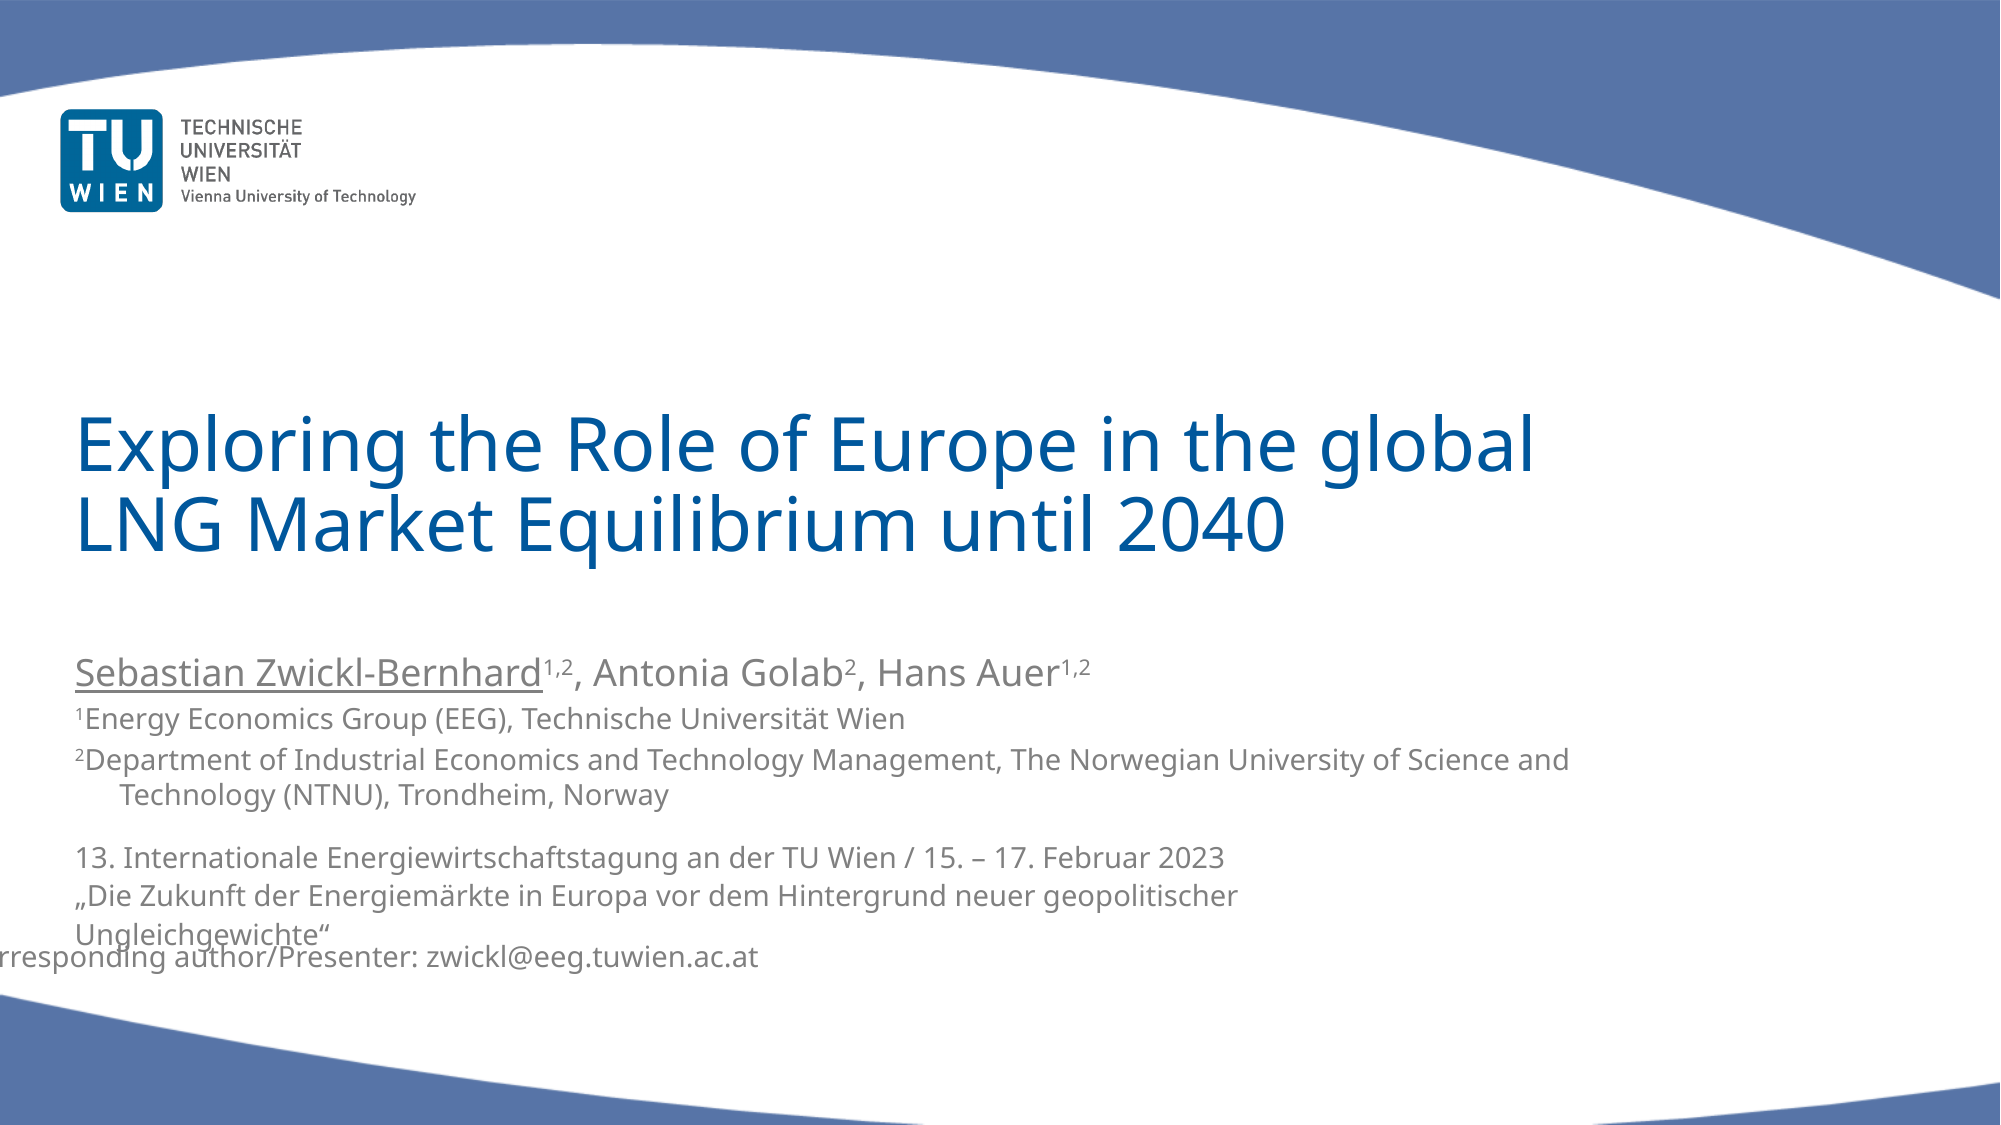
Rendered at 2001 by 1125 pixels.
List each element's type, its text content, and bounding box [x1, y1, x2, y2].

picture [83, 134, 93, 170]
title Exploring the Role of Europe in the global LNG Market Equilibrium until 2040 [59, 369, 1644, 576]
text_box Corresponding author/Presenter: zwickl@eeg.tuwien.ac.at [0, 937, 760, 1019]
picture [70, 184, 90, 201]
text_box Sebastian Zwickl-Bernhard1,2, Antonia Golab2, Hans Auer1,2 1Energy Economics Group (EEG), Technische Universität Wien 2Department of Industrial Economics and Technology Management, The Norwegian University of Science and Technology (NTNU), Trondheim, Norway [74, 649, 1708, 815]
picture [134, 120, 152, 170]
picture [59, 108, 417, 213]
picture [116, 184, 126, 201]
picture [139, 184, 152, 201]
picture [69, 120, 106, 130]
text_box 13. Internationale Energiewirtschaftstagung an der TU Wien / 15. – 17. Februar 2023 „Die Zukunft der Energiemärkte in Europa vor dem Hintergrund neuer geopolitischer Ungleichgewichte“ [59, 827, 1473, 925]
picture [112, 120, 130, 170]
